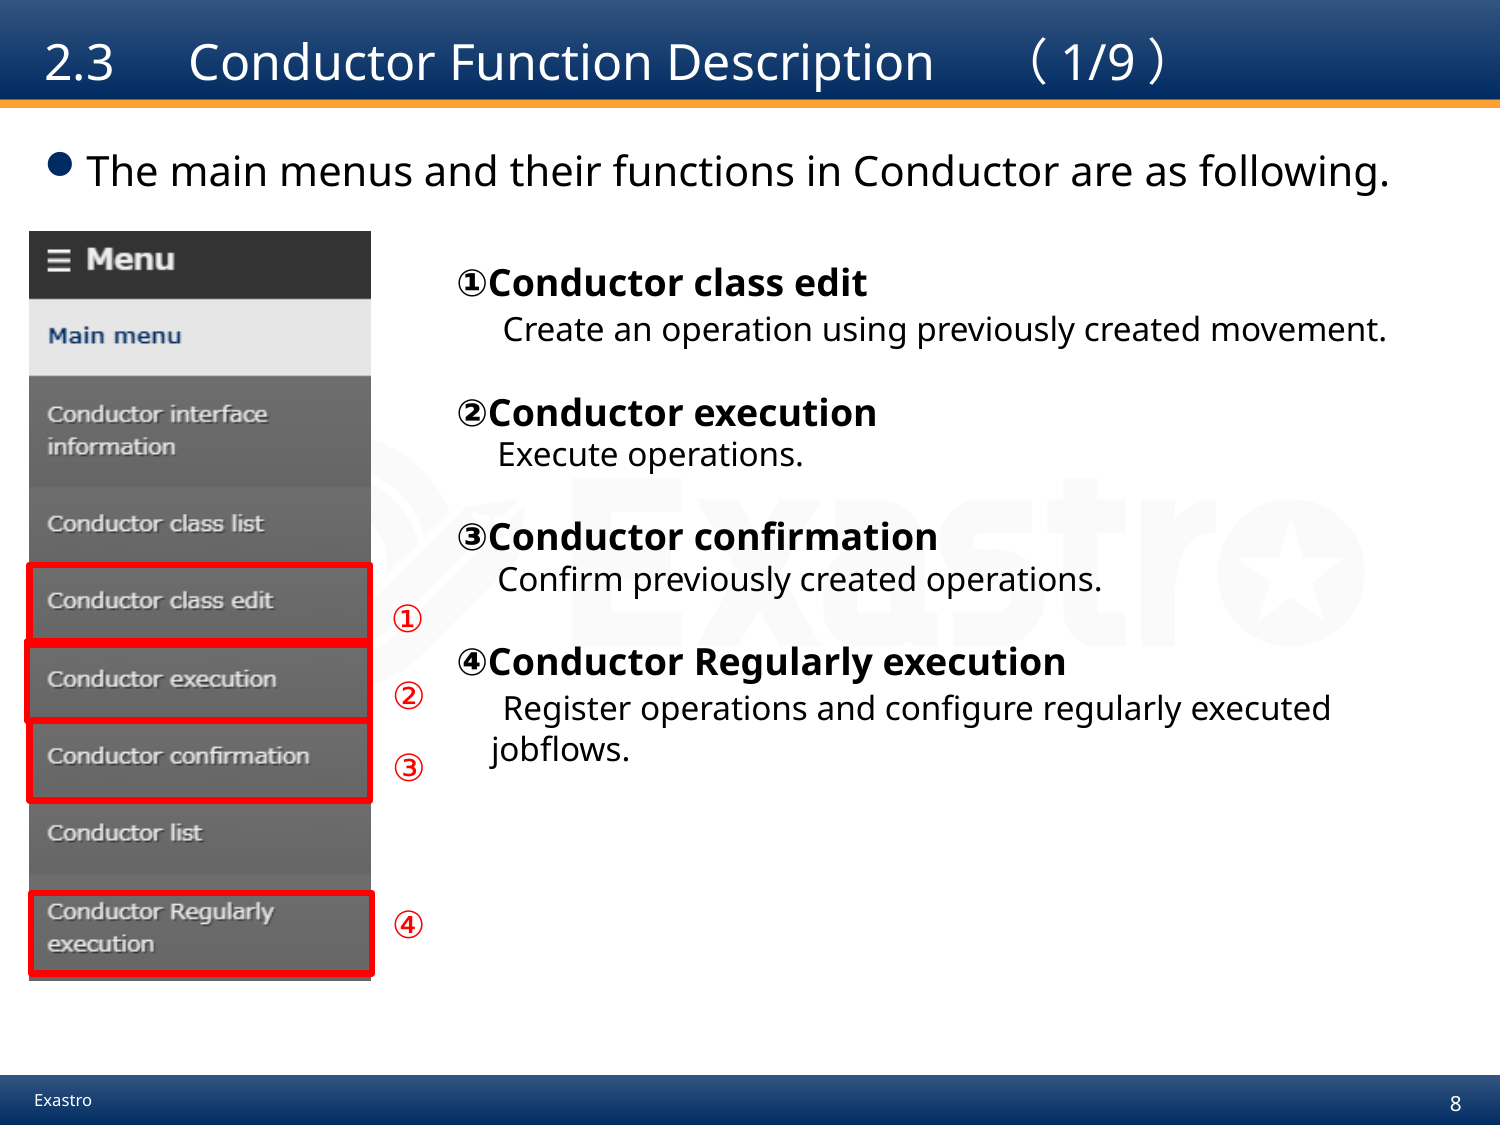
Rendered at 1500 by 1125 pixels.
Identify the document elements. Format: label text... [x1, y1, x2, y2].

text_box ③ [377, 736, 441, 796]
text_box ② [377, 664, 441, 724]
text_box ④ [377, 893, 441, 953]
title 2.3 Conductor Function Description （1/9） [29, 18, 1471, 96]
text_box ① [376, 587, 440, 647]
picture [0, 0, 1500, 1125]
text_box The main menus and their functions in Conductor are as following. [29, 137, 1471, 1059]
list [29, 231, 371, 981]
